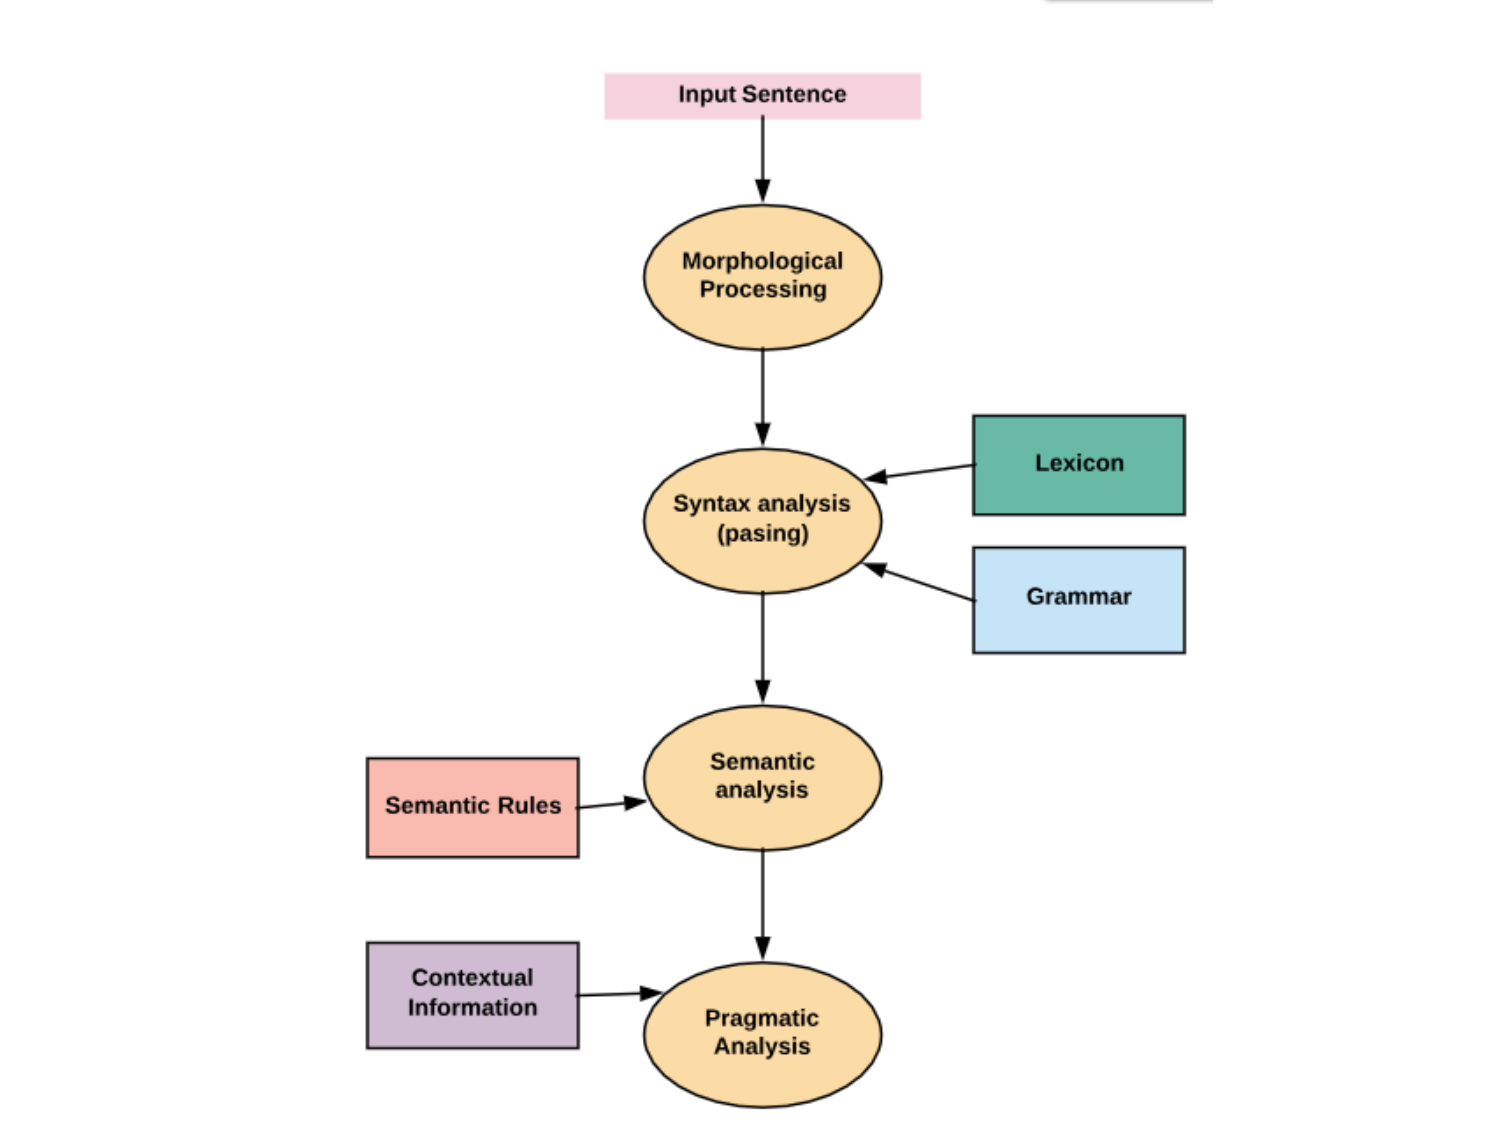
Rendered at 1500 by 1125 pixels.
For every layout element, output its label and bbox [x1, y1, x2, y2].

picture [287, 0, 1213, 1125]
